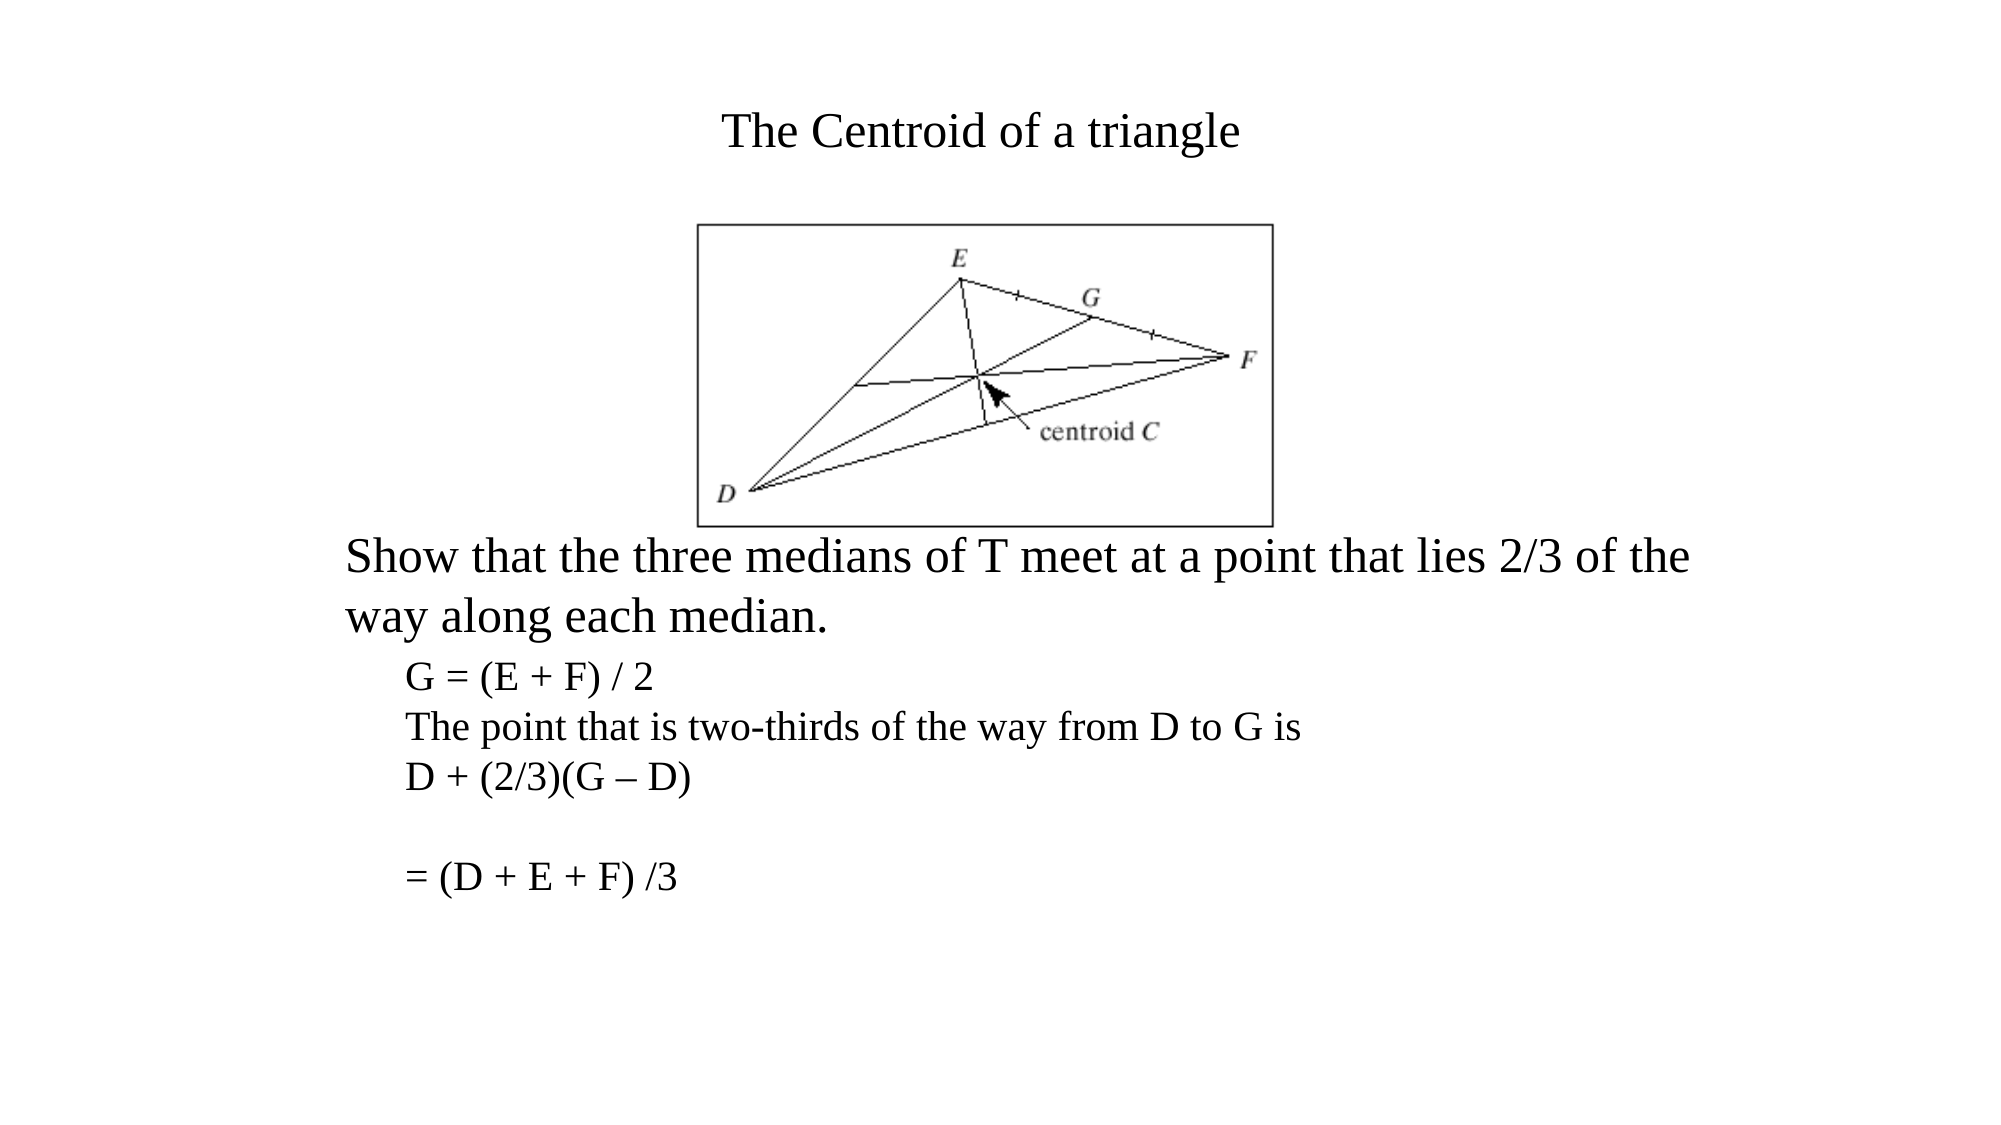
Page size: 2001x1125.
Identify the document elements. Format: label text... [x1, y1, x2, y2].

text_box Show that the three medians of T meet at a point that lies 2/3 of the way along each median. [330, 515, 1719, 651]
text_box The Centroid of a triangle [706, 90, 1257, 219]
text_box G = (E + F) / 2 The point that is two-thirds of the way from D to G is D + (2/3)(G – D) = (D + E + F) /3 [390, 651, 1318, 907]
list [692, 220, 1283, 535]
